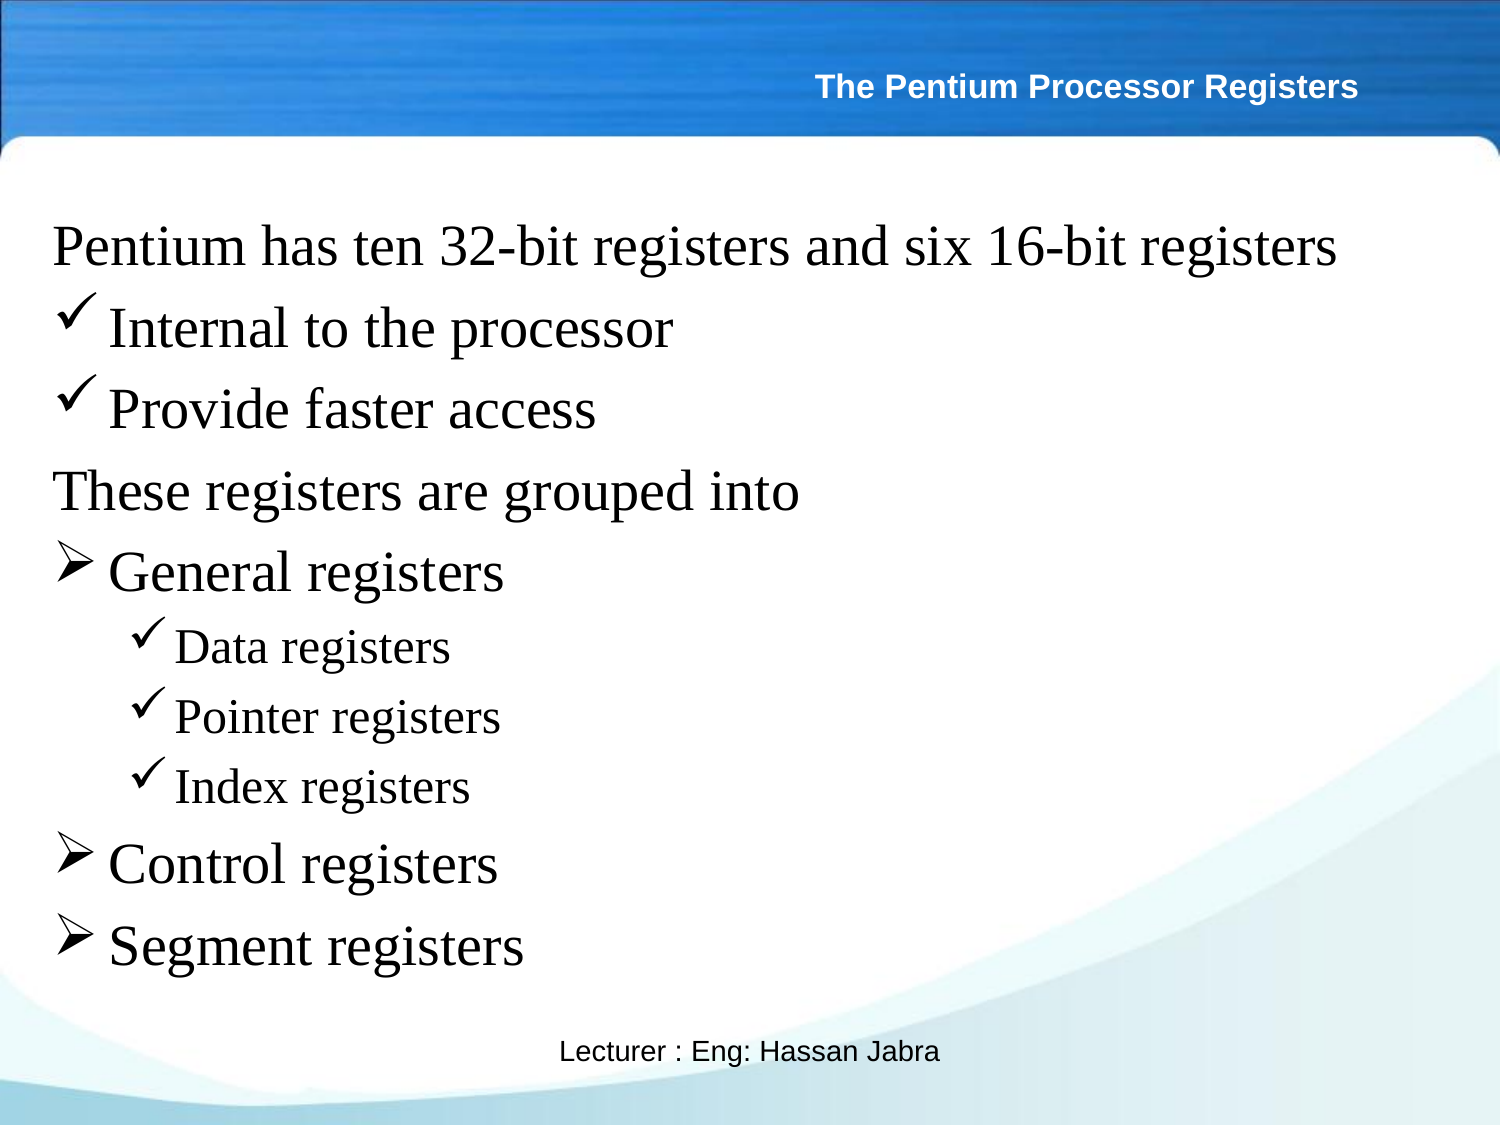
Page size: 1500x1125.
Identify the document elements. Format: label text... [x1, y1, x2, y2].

title The Pentium Processor Registers [24, 16, 1375, 154]
list Pentium has ten 32-bit registers and six 16-bit registers Internal to the processor Provide faster access These registers are grouped into General registers Data registers Pointer registers Index registers Control registers Segment registers [37, 200, 1425, 988]
footer Lecturer : Eng: Hassan Jabra [512, 1024, 988, 1103]
picture [0, 0, 1500, 1125]
